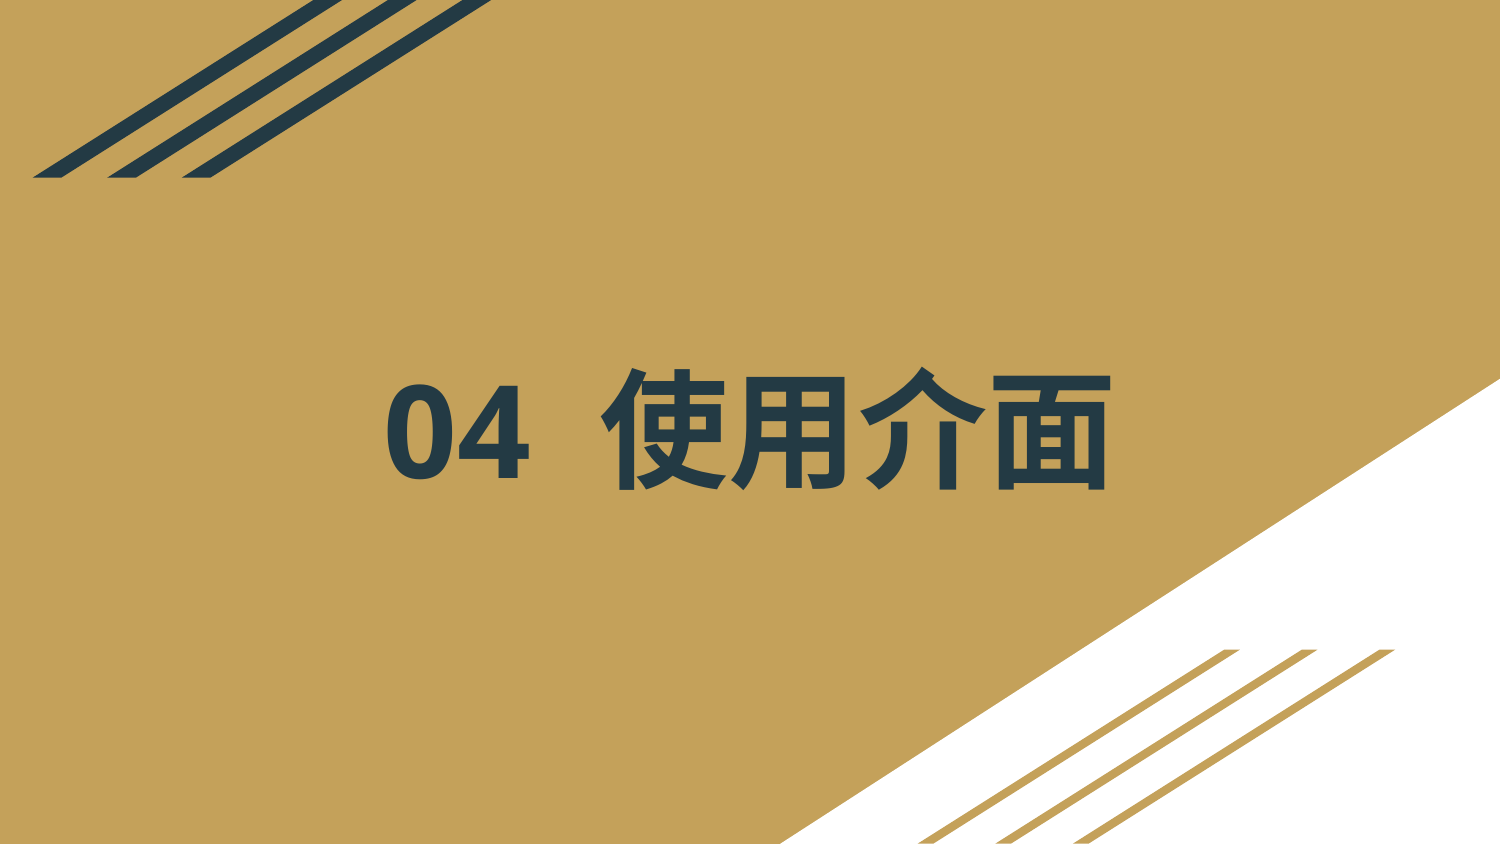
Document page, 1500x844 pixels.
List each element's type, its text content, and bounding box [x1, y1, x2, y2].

title 04 使用介面 [308, 286, 1192, 557]
